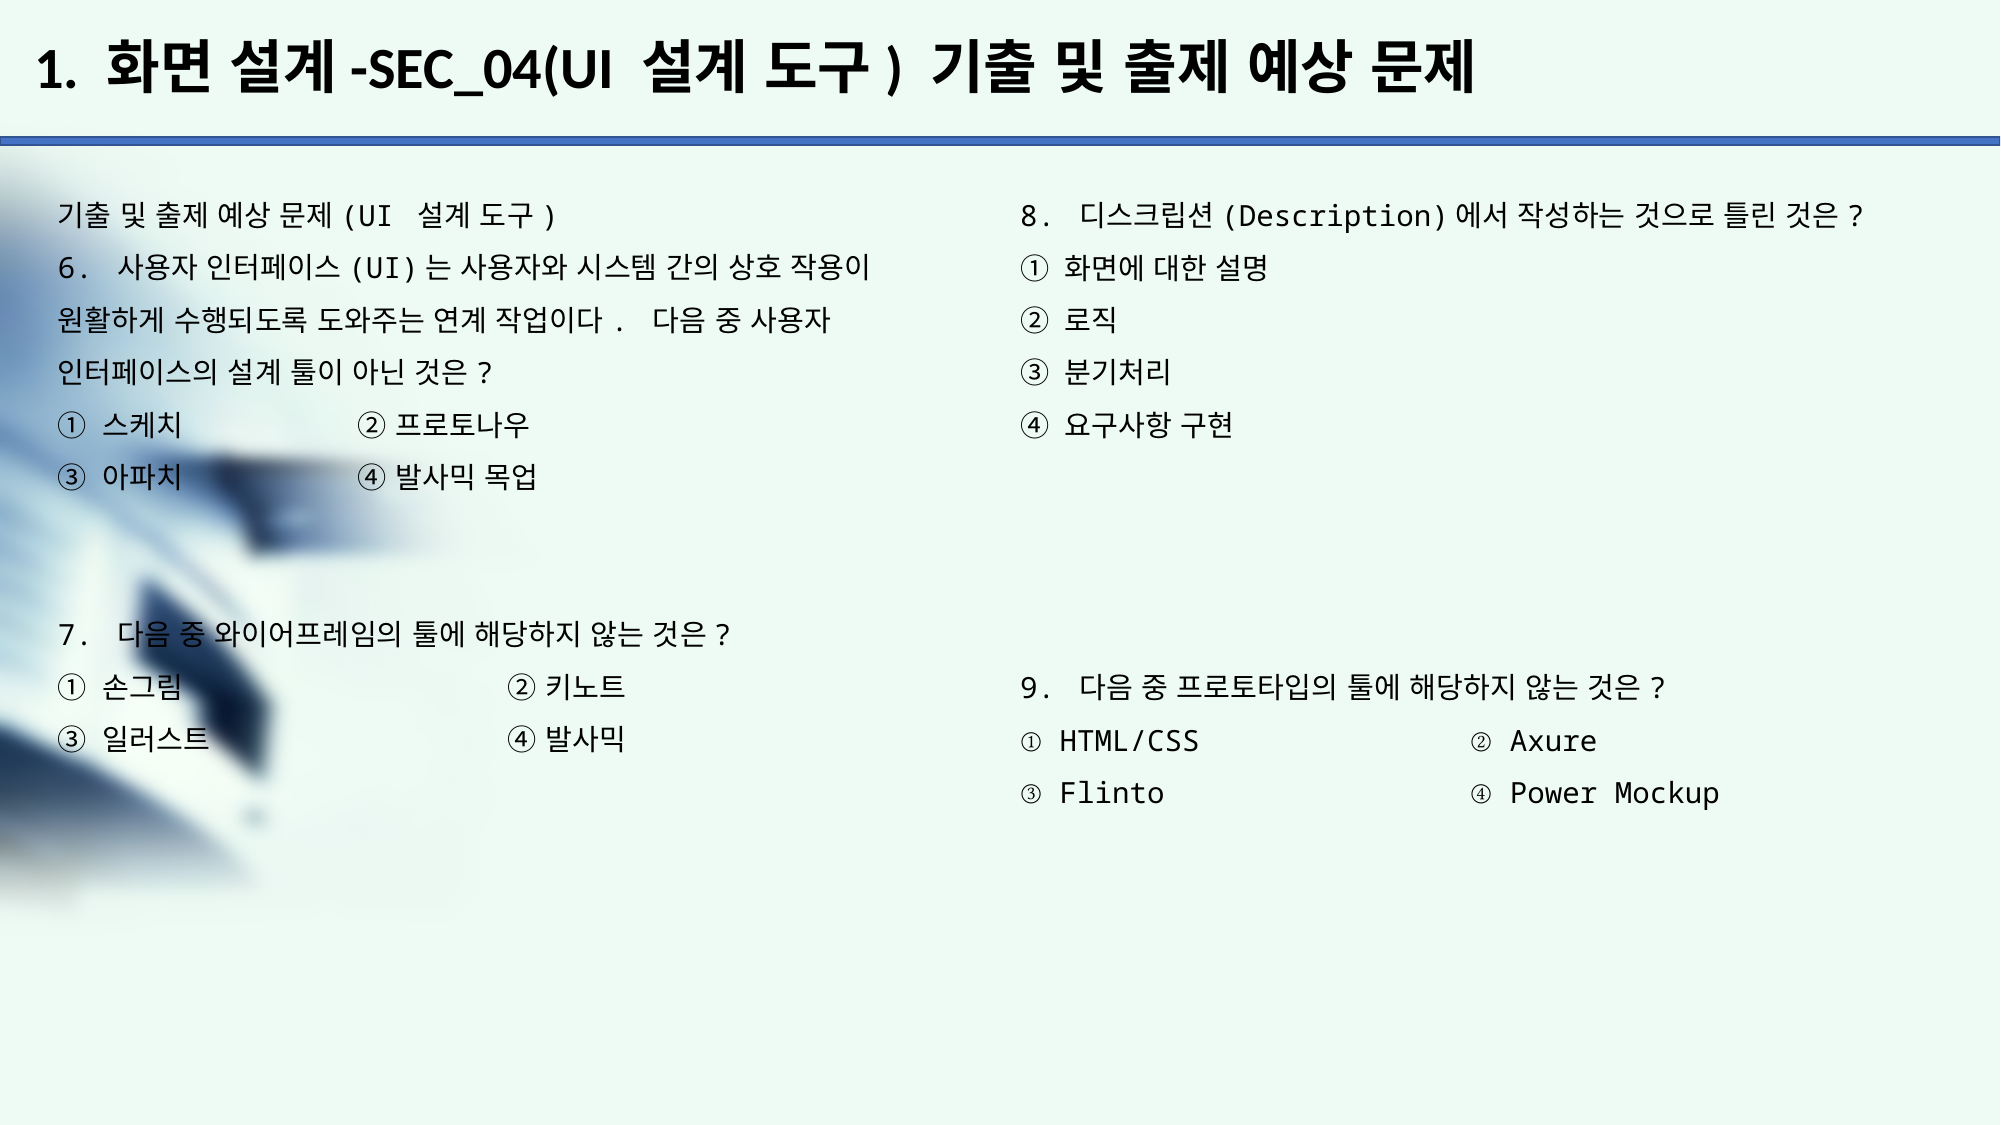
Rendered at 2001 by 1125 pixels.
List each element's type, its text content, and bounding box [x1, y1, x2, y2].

text_box 8. 디스크립션(Description)에서 작성하는 것으로 틀린 것은? ① 화면에 대한 설명 ② 로직 ③ 분기처리 ④ 요구사항 구현 9. 다음 중 프로토타입의 툴에 해당하지 않는 것은? ① HTML/CSS ② Axure ③ Flinto ④ Power Mockup [1005, 172, 2000, 817]
picture [0, 0, 2000, 136]
text_box 기출 및 출제 예상 문제(UI 설계 도구) 6. 사용자 인터페이스(UI)는 사용자와 시스템 간의 상호 작용이 원활하게 수행되도록 도와주는 연계 작업이다. 다음 중 사용자 인터페이스의 설계 툴이 아닌 것은? ① 스케치 ② 프로토나우 ③ 아파치 ④ 발사믹 목업 7. 다음 중 와이어프레임의 툴에 해당하지 않는 것은? ① 손그림 ② 키노트 ③ 일러스트 ④ 발사믹 [43, 172, 1000, 764]
title 1. 화면 설계-SEC_04(UI 설계 도구) 기출 및 출제 예상 문제 [19, 14, 1745, 126]
picture [0, 146, 2000, 1125]
